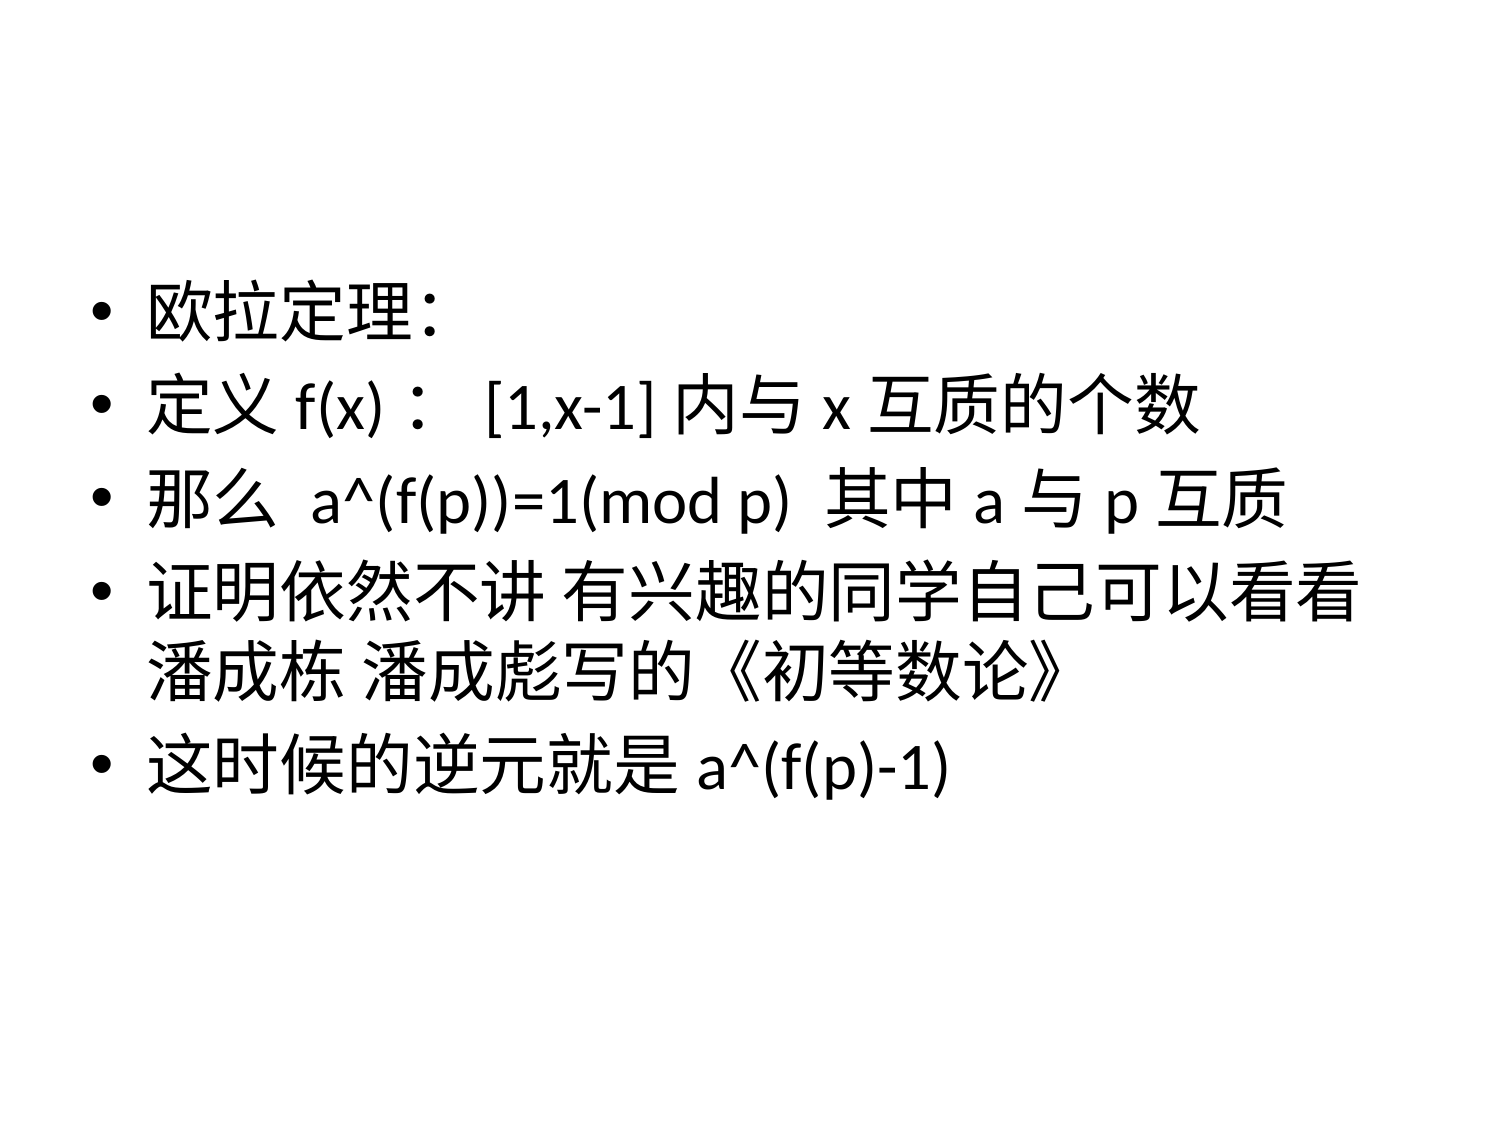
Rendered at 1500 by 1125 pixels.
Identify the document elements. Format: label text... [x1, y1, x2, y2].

list 欧拉定理： 定义f(x)：[1,x-1]内与x互质的个数 那么 a^(f(p))=1(mod p) 其中a与p互质 证明依然不讲 有兴趣的同学自己可以看看潘成栋 潘成彪写的《初等数论》 这时候的逆元就是a^(f(p)-1) [75, 262, 1425, 1005]
